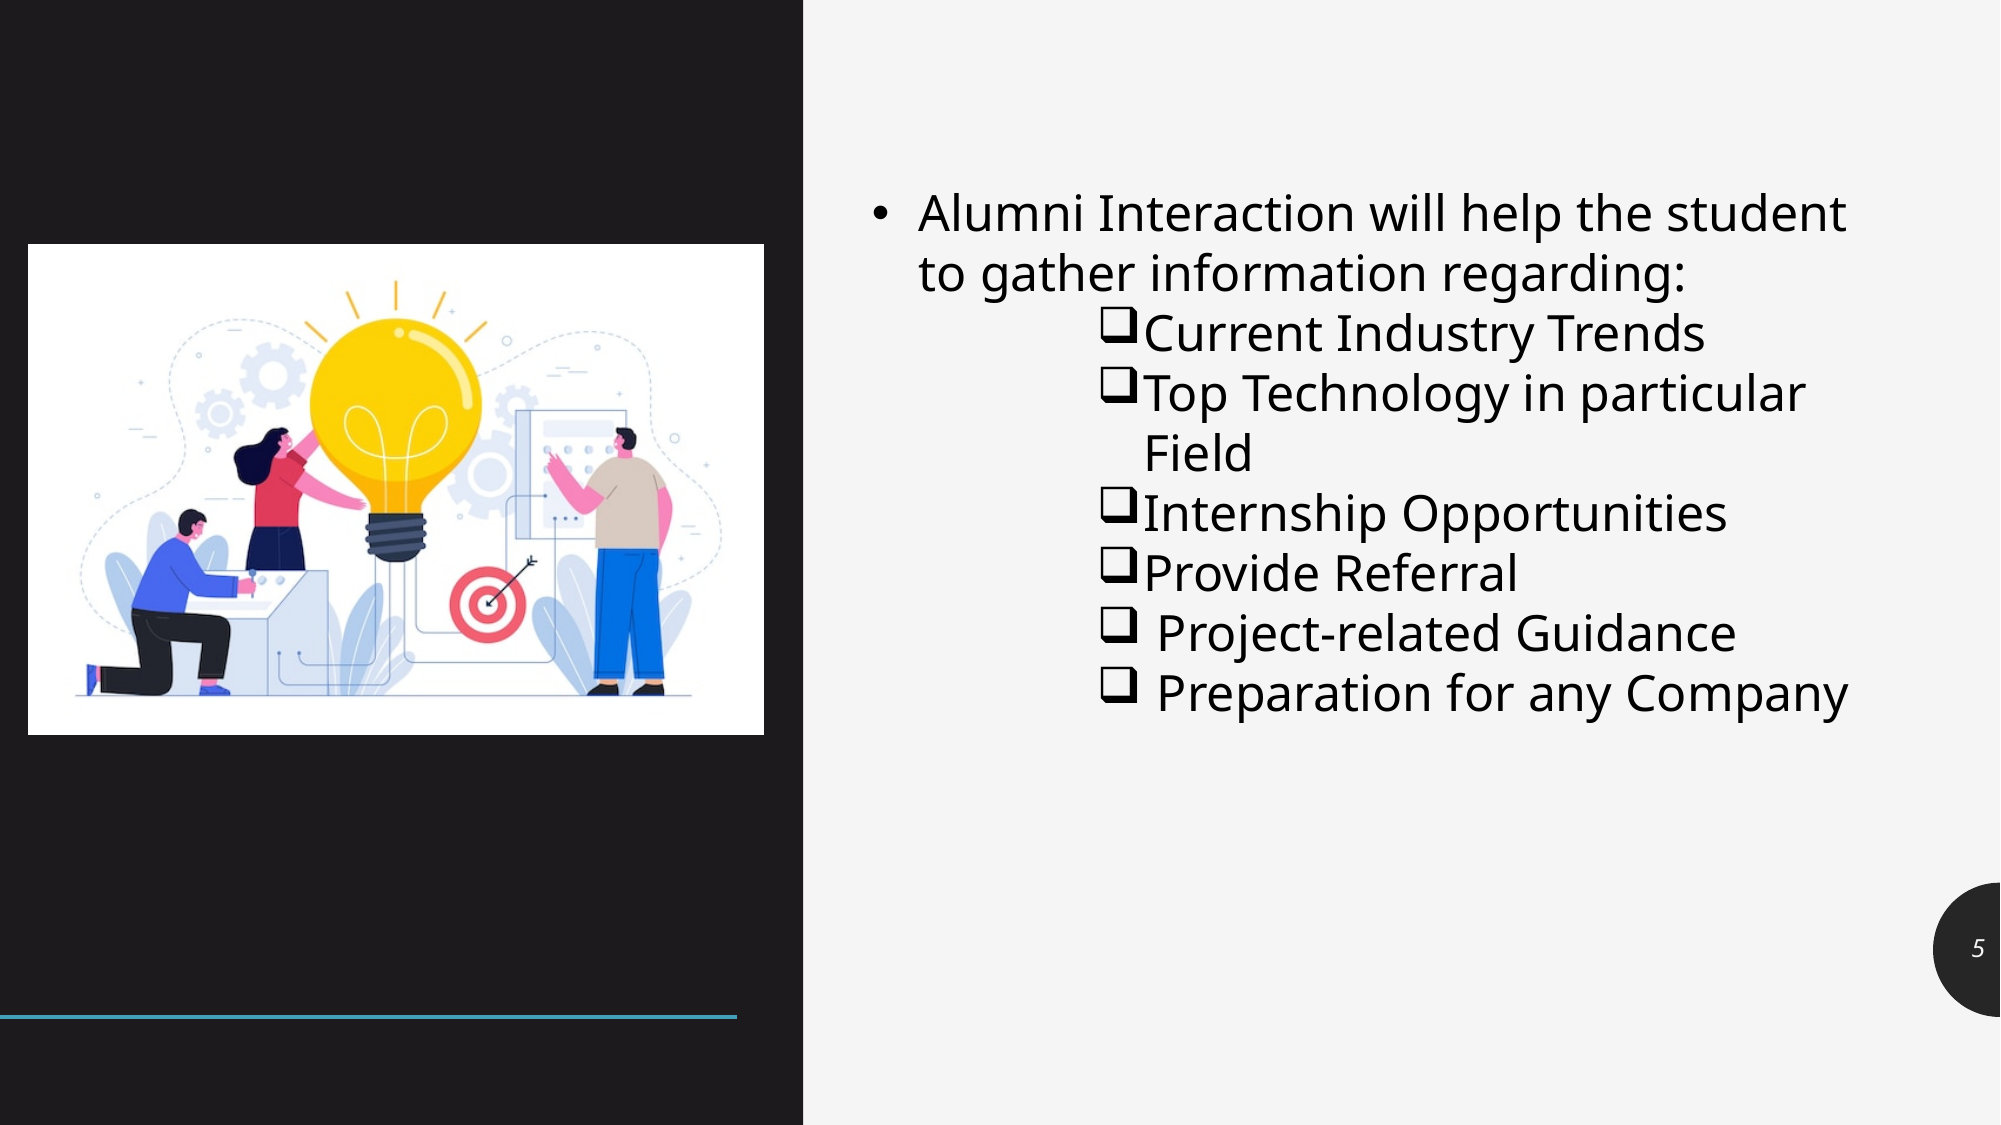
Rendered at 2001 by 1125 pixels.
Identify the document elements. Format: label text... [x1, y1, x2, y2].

text_box Alumni Interaction will help the student to gather information regarding: Current Industry Trends Top Technology in particular Field Internship Opportunities Provide Referral Project-related Guidance Preparation for any Company [857, 174, 1904, 910]
picture [28, 244, 764, 735]
slide_number 5 [1933, 919, 2000, 980]
